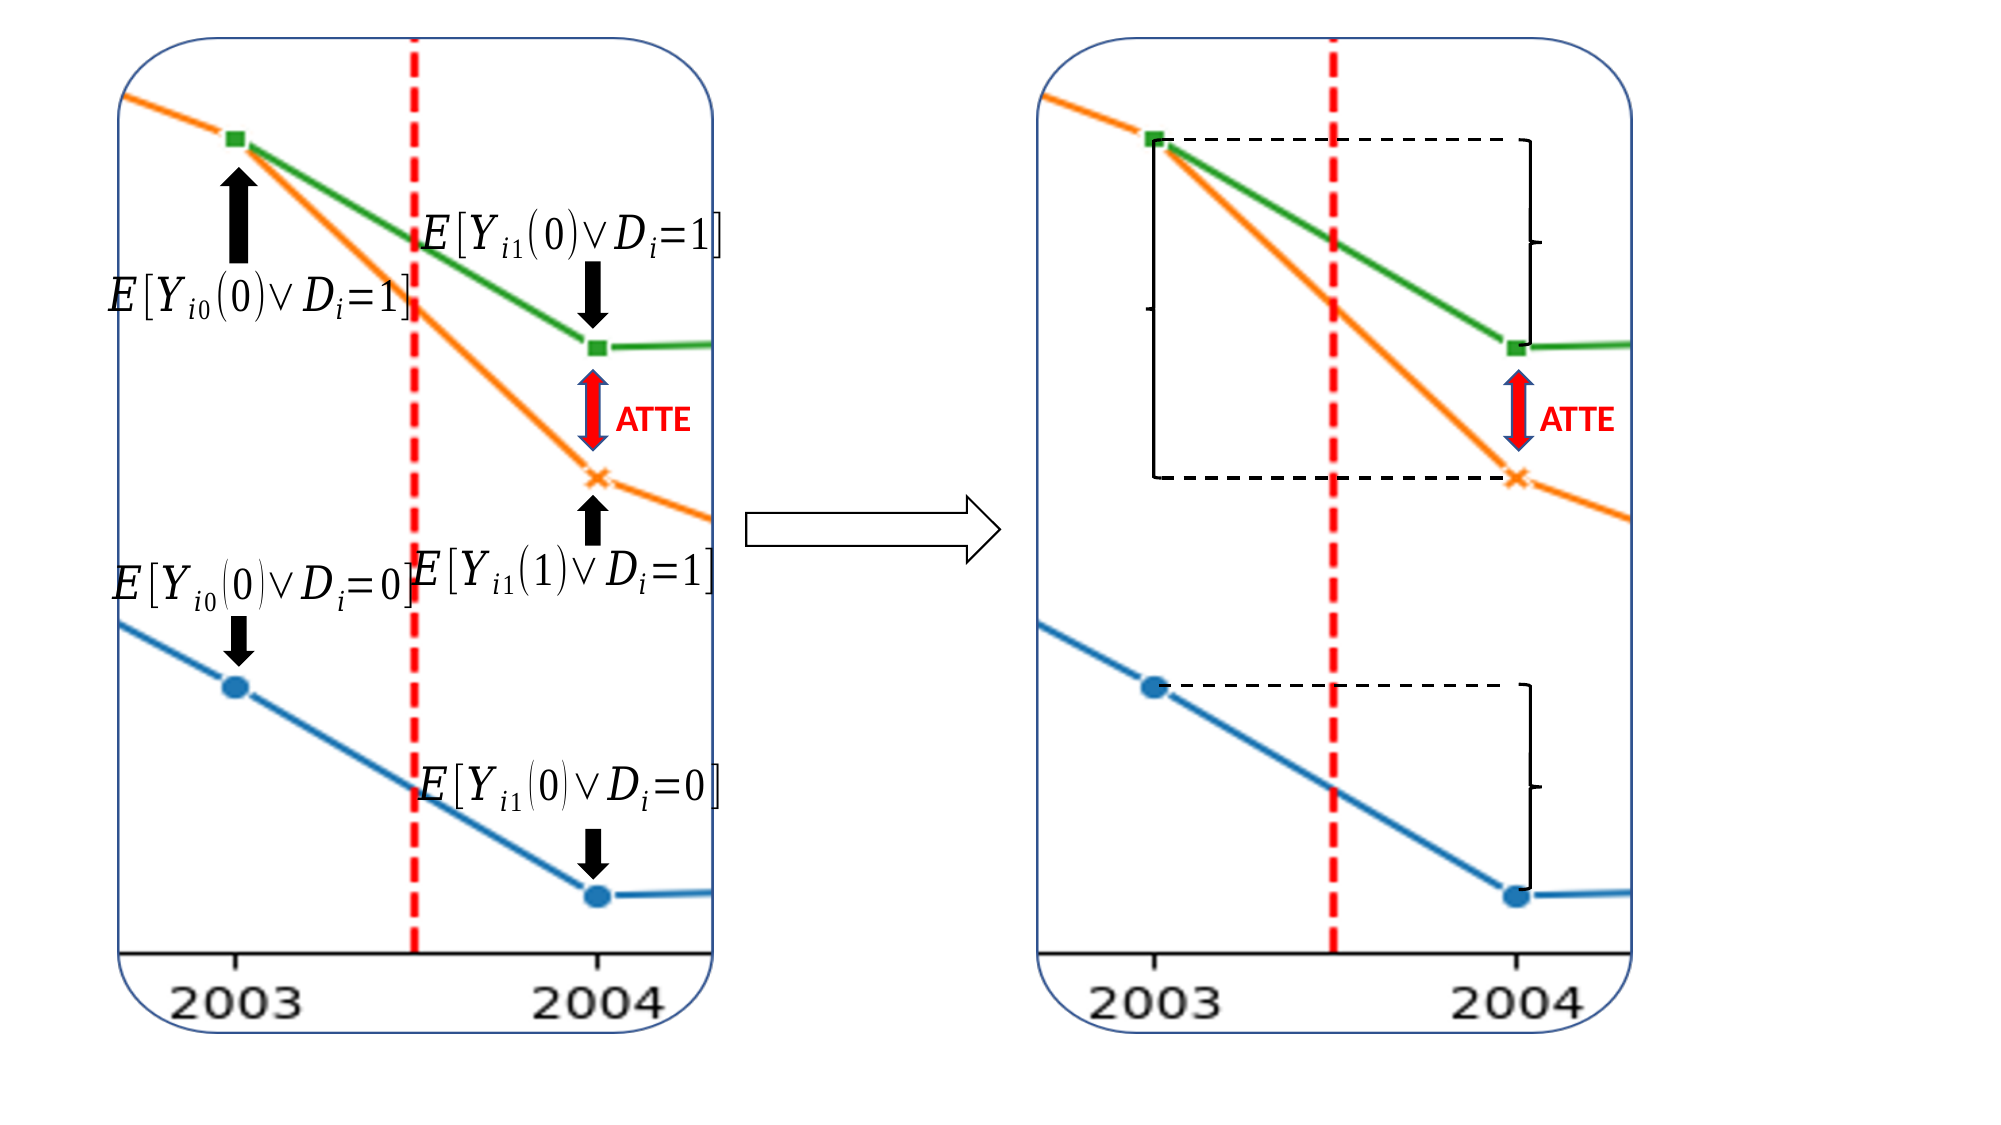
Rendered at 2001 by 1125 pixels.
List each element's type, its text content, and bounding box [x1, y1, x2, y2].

text_box ATTE [1633, 387, 1640, 447]
picture [1036, 37, 1633, 1034]
text_box [745, 493, 1002, 565]
picture [117, 37, 714, 1034]
